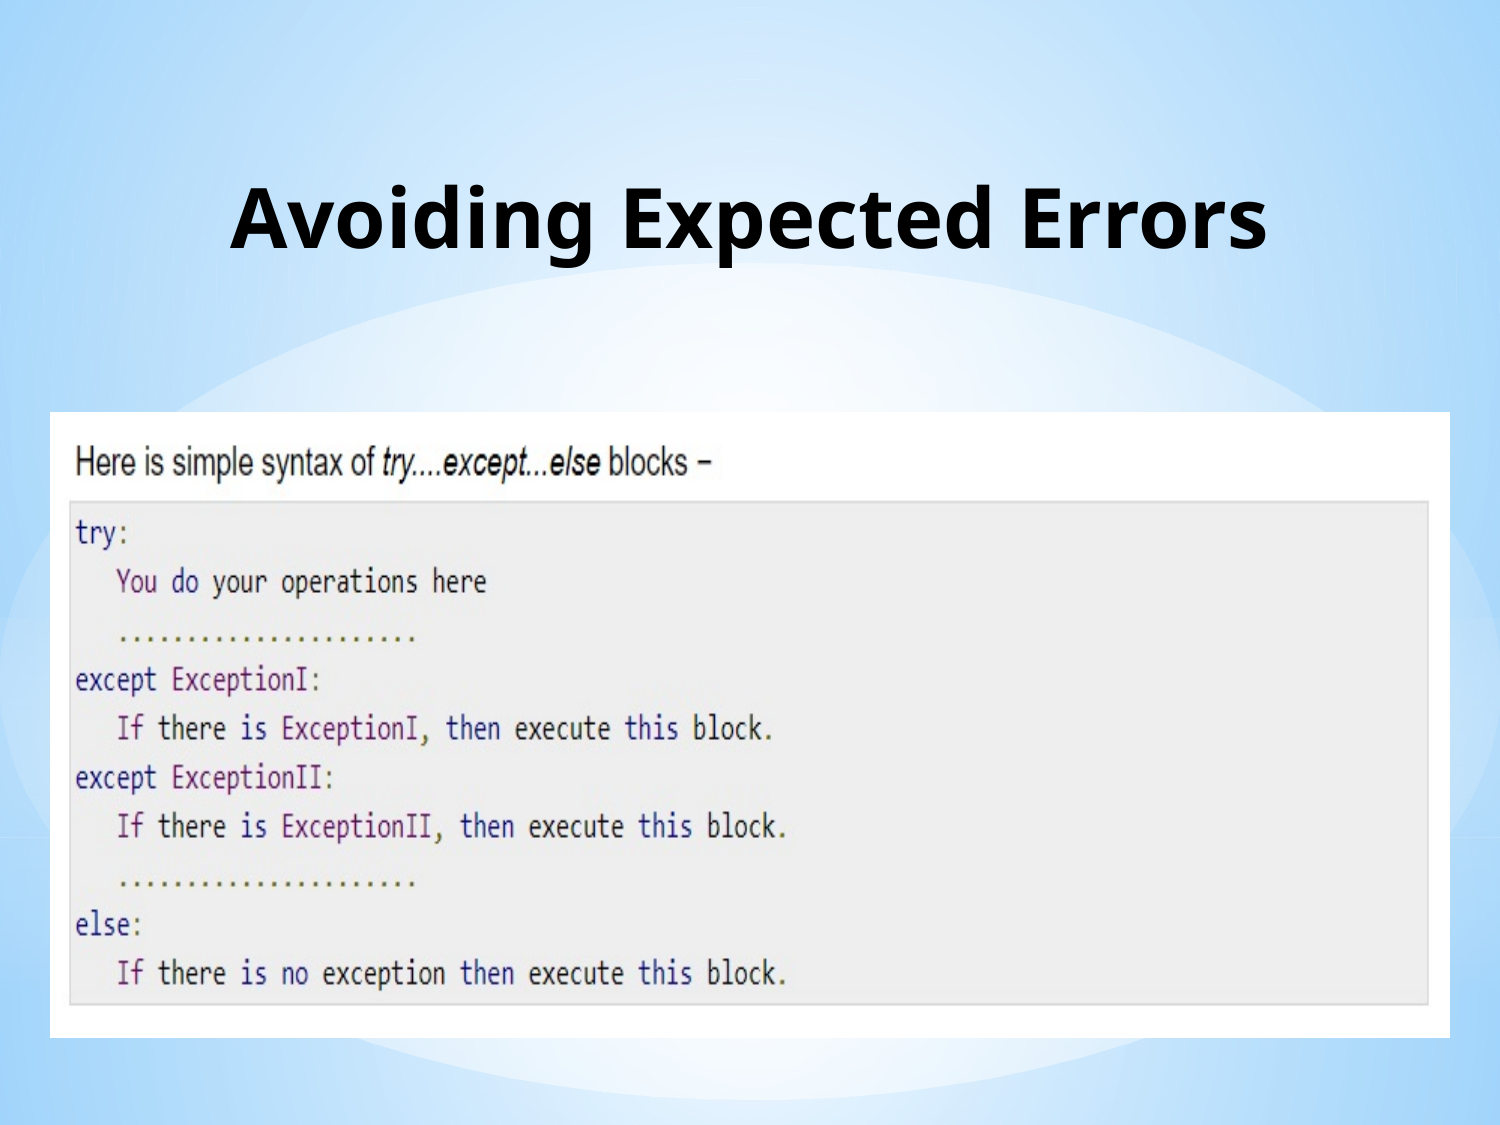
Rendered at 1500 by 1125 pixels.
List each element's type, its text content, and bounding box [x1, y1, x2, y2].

picture [49, 412, 1451, 1038]
title Avoiding Expected Errors [0, 112, 1500, 319]
